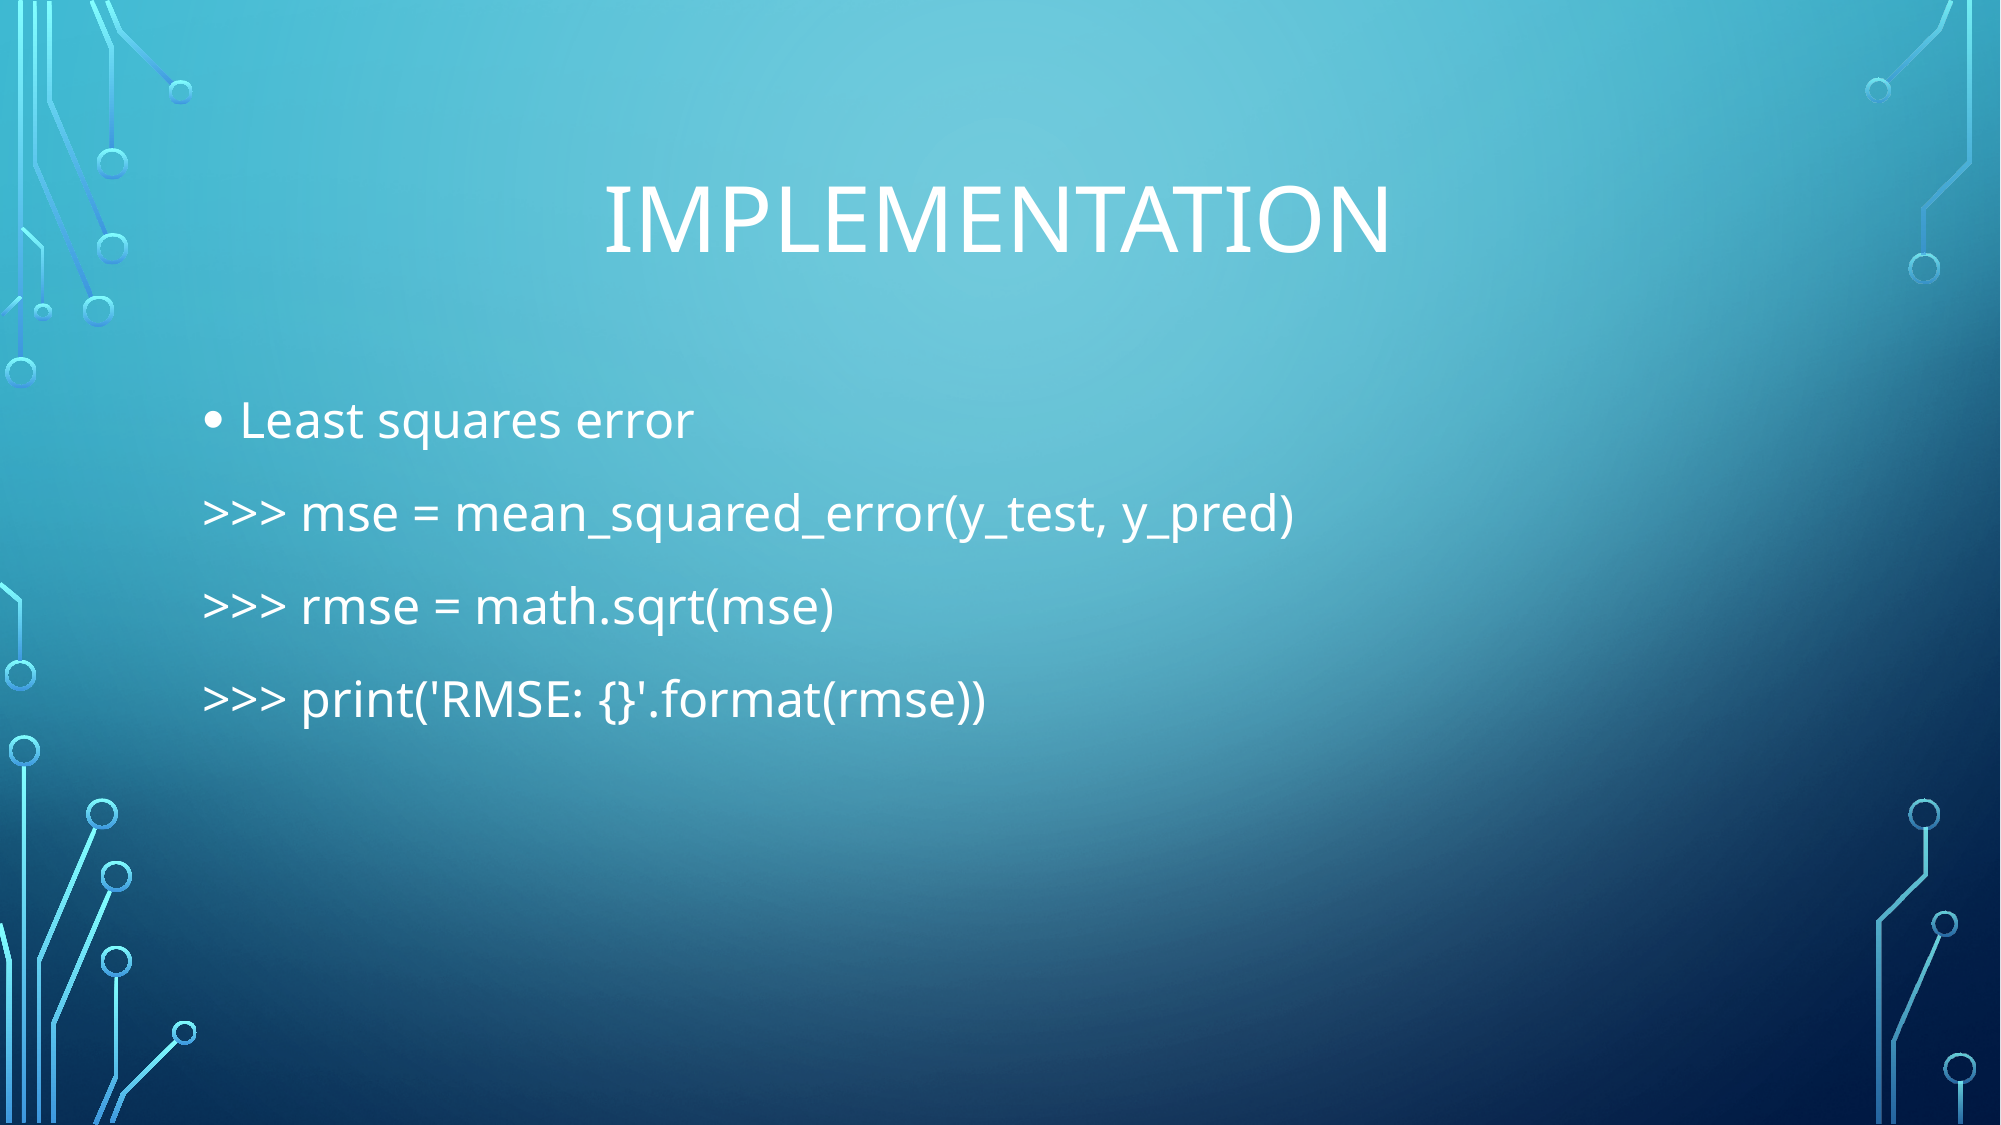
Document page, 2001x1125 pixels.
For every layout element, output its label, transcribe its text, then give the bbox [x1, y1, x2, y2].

title IMPLEMENTATION [187, 101, 1813, 344]
list Least squares error >>> mse = mean_squared_error(y_test, y_pred) >>> rmse = math.sqrt(mse) >>> print('RMSE: {}'.format(rmse)) [187, 369, 1813, 950]
